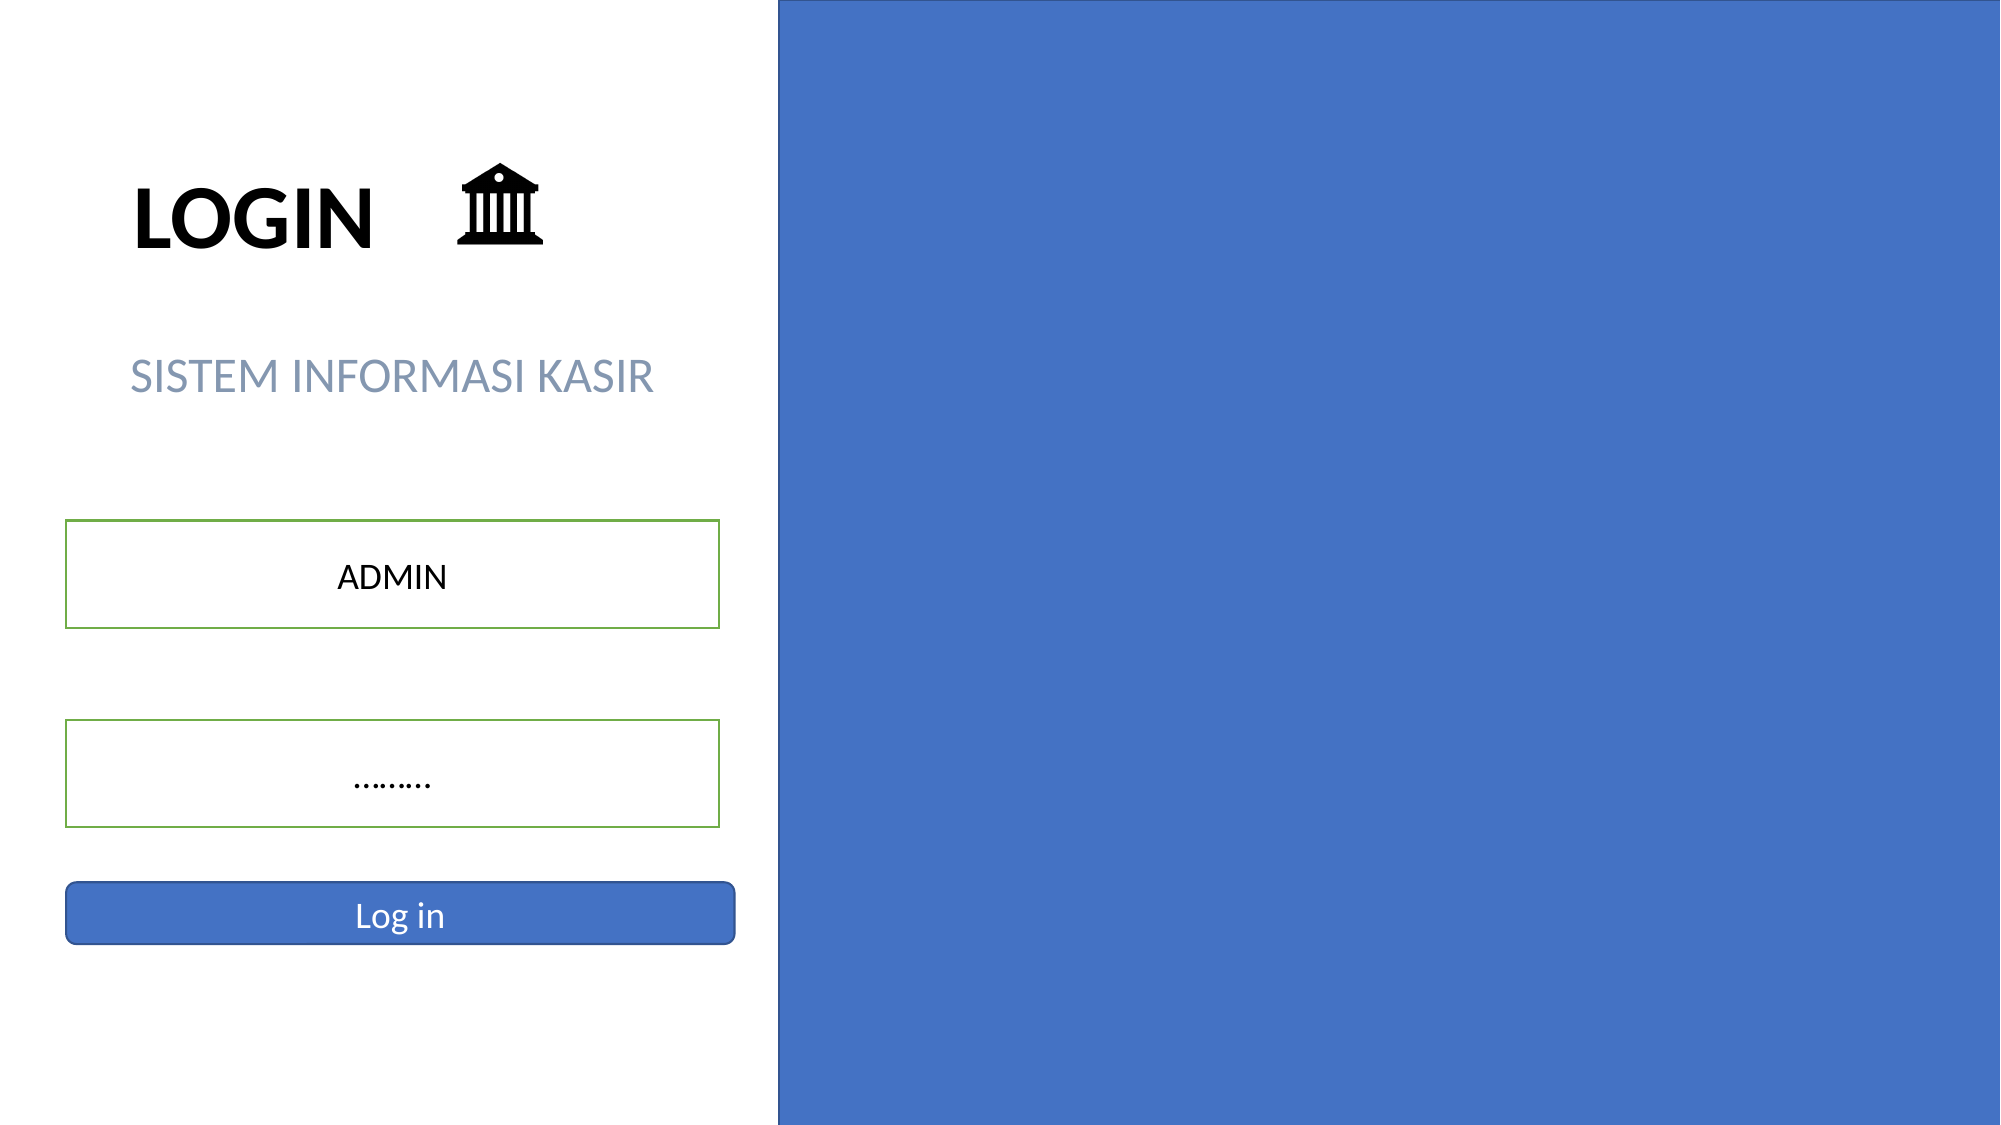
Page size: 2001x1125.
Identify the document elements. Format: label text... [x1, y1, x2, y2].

text_box SISTEM INFORMASI KASIR [114, 341, 671, 450]
picture [446, 149, 554, 258]
text_box Log in [65, 881, 736, 946]
text_box [778, 0, 2000, 1125]
text_box LOGIN [118, 149, 392, 275]
text_box ……… [65, 719, 720, 828]
text_box ADMIN [65, 519, 720, 629]
